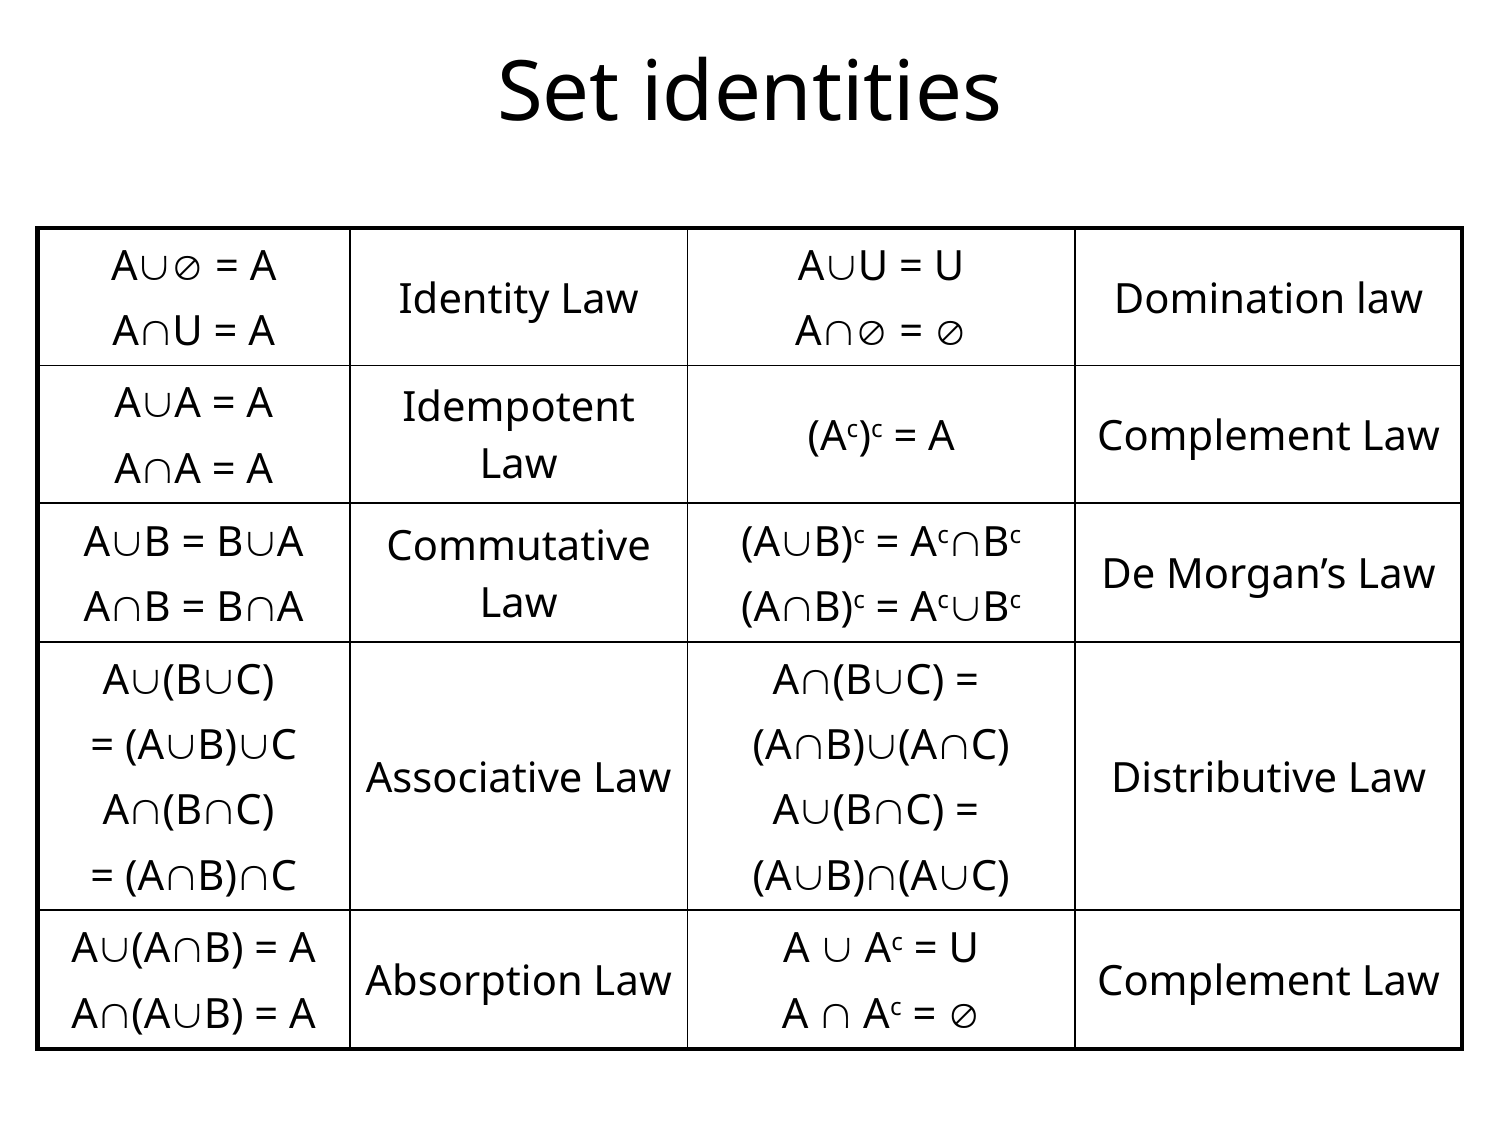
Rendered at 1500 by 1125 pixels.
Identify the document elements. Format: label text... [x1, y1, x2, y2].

table_cell A(BC) = (AB)(AC) A(BC) = (AB)(AC) [688, 643, 1074, 909]
table_header Identity Law [351, 230, 687, 365]
table_cell AB = BA AB = BA [40, 504, 349, 641]
table_cell Commutative Law [351, 504, 687, 641]
title Set identities [37, 24, 1463, 151]
table_cell (Ac)c = A [688, 366, 1074, 502]
table_cell Absorption Law [351, 911, 687, 1047]
table_cell A  Ac = U A  Ac =  [688, 911, 1074, 1047]
table_cell (AB)c = AcBc (AB)c = AcBc [688, 504, 1074, 641]
table_cell Distributive Law [1076, 643, 1460, 909]
table_cell A(BC) = (AB)C A(BC) = (AB)C [40, 643, 349, 909]
table_cell AA = A AA = A [40, 366, 349, 502]
table_header AU = U A =  [688, 230, 1074, 365]
table_cell De Morgan’s Law [1076, 504, 1460, 641]
table_cell Complement Law [1076, 911, 1460, 1047]
table_cell Complement Law [1076, 366, 1460, 502]
table_cell A(AB) = A A(AB) = A [40, 911, 349, 1047]
table_header A = A AU = A [40, 230, 349, 365]
table_cell Idempotent Law [351, 366, 687, 502]
table_header Domination law [1076, 230, 1460, 365]
table_cell Associative Law [351, 643, 687, 909]
